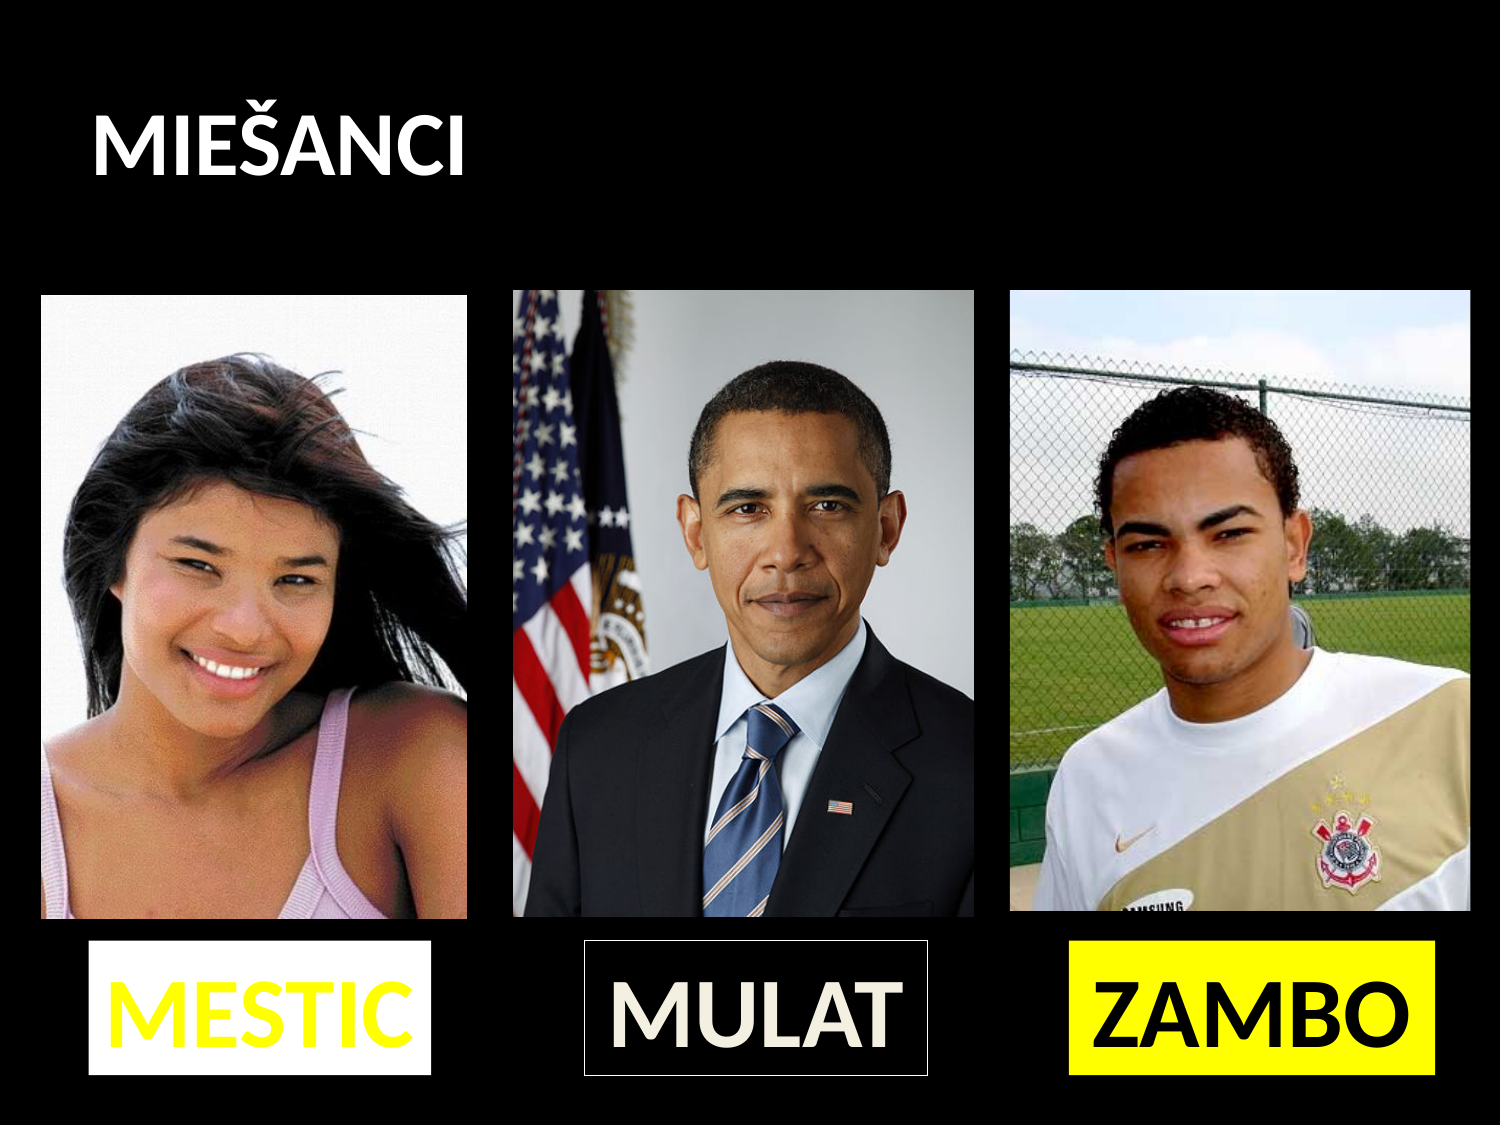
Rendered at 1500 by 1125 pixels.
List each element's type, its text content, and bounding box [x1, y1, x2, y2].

text_box MESTIC [88, 940, 432, 1076]
text_box MULAT [584, 940, 928, 1076]
picture [1009, 290, 1471, 912]
text_box ZAMBO [1068, 940, 1436, 1076]
picture [41, 295, 467, 919]
title MIEŠANCI [75, 45, 1425, 233]
picture [513, 290, 974, 917]
